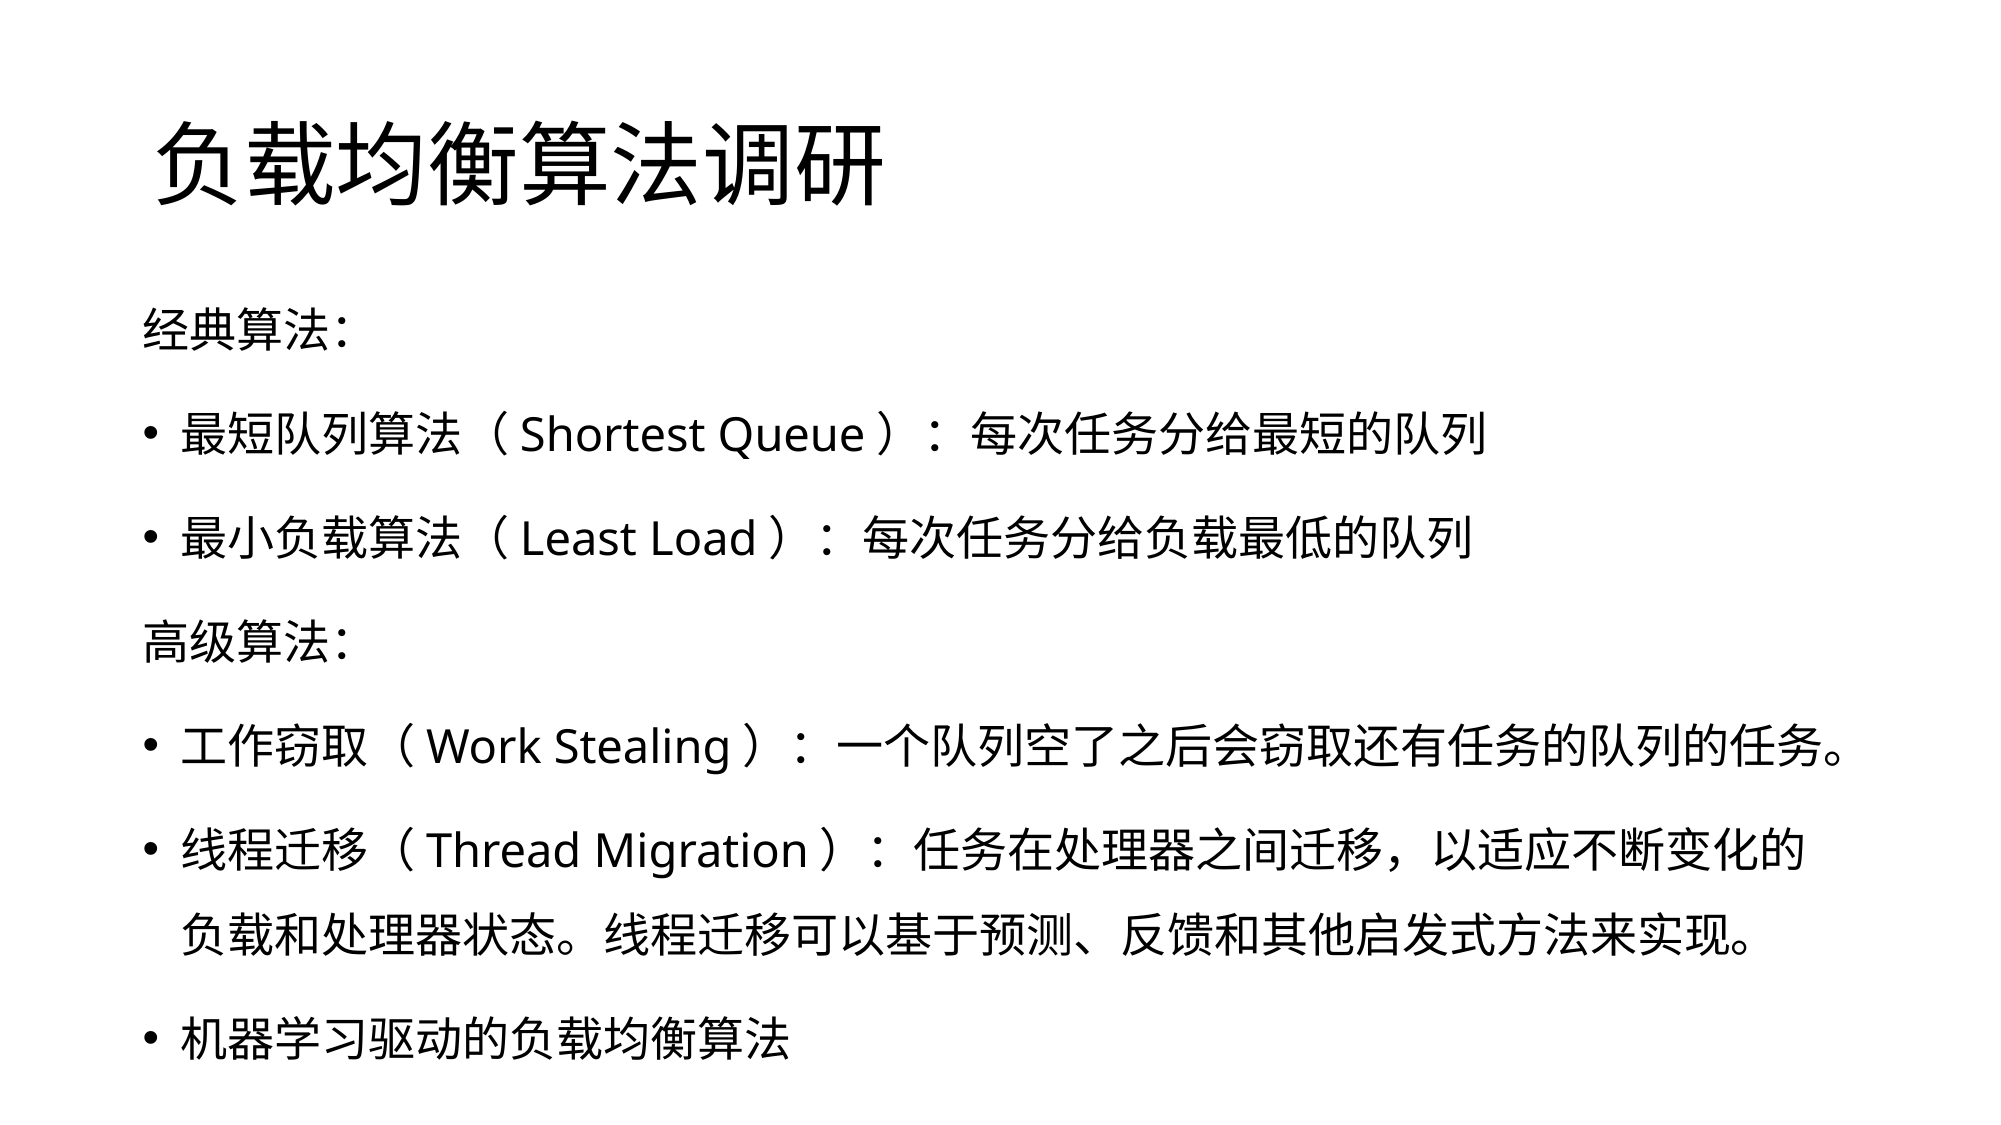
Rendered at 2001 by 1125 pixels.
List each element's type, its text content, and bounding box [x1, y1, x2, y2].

list 经典算法： 最短队列算法（Shortest Queue）：每次任务分给最短的队列 最小负载算法（Least Load）：每次任务分给负载最低的队列 高级算法： 工作窃取（Work Stealing）：一个队列空了之后会窃取还有任务的队列的任务。 线程迁移（Thread Migration）：任务在处理器之间迁移，以适应不断变化的负载和处理器状态。线程迁移可以基于预测、反馈和其他启发式方法来实现。 机器学习驱动的负载均衡算法 [127, 264, 1853, 1125]
title 负载均衡算法调研 [137, 59, 1863, 278]
